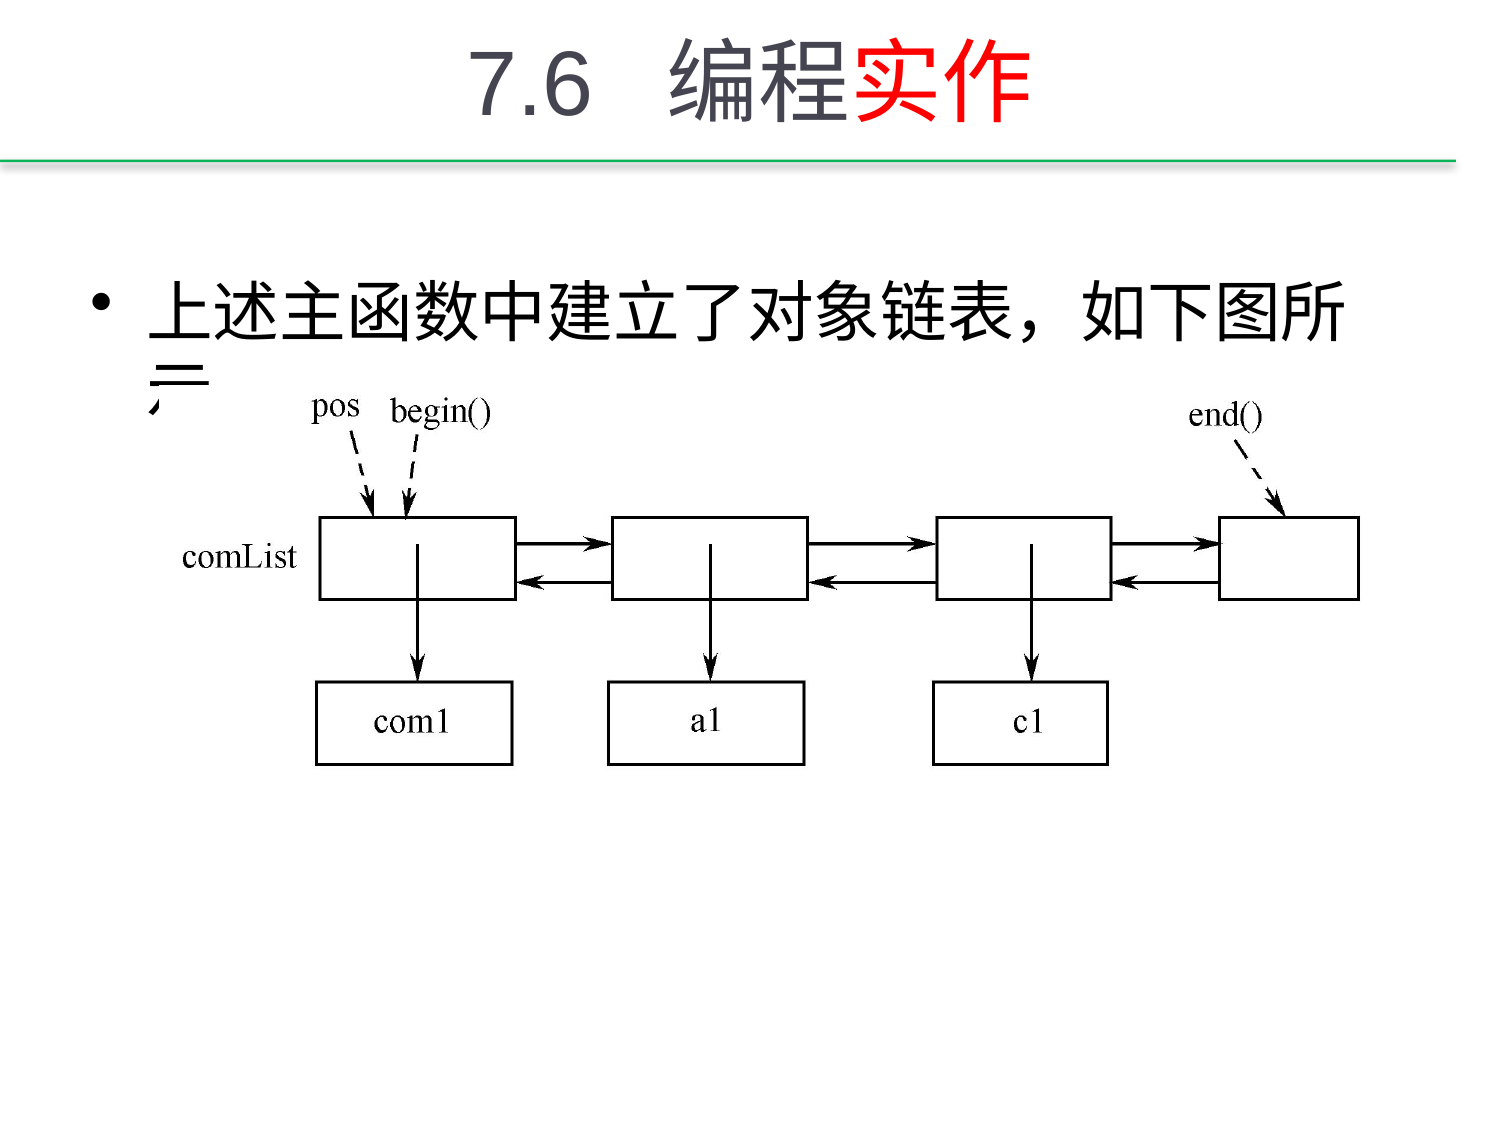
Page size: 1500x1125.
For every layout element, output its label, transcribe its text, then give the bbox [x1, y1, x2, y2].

title 7.6 编程实作 [75, 12, 1425, 146]
list 上述主函数中建立了对象链表，如下图所示 [75, 262, 1425, 1005]
picture [158, 384, 1377, 782]
